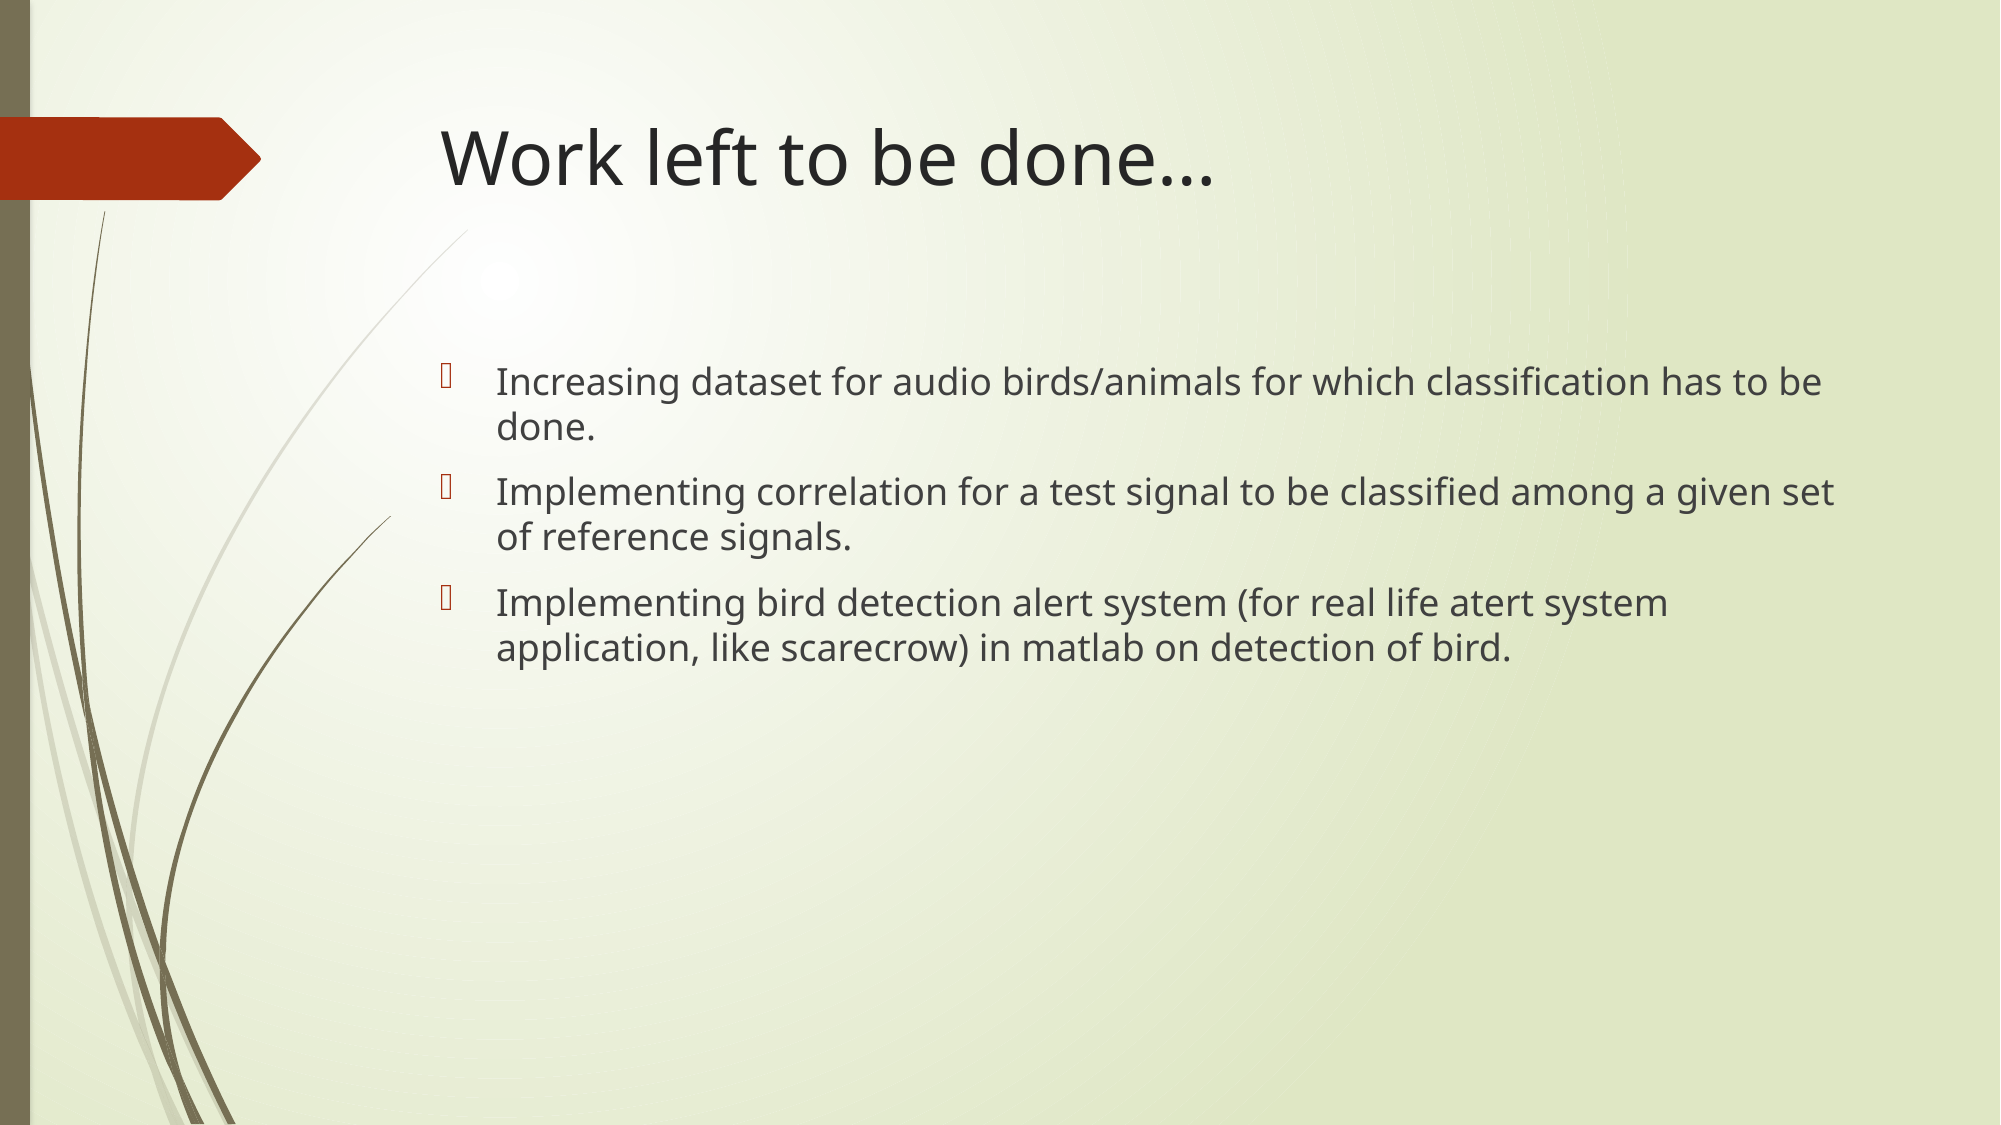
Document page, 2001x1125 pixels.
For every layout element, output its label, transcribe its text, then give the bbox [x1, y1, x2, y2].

list Increasing dataset for audio birds/animals for which classification has to be done. Implementing correlation for a test signal to be classified among a given set of reference signals. Implementing bird detection alert system (for real life atert system application, like scarecrow) in matlab on detection of bird. [424, 350, 1888, 970]
title Work left to be done… [425, 102, 1888, 313]
